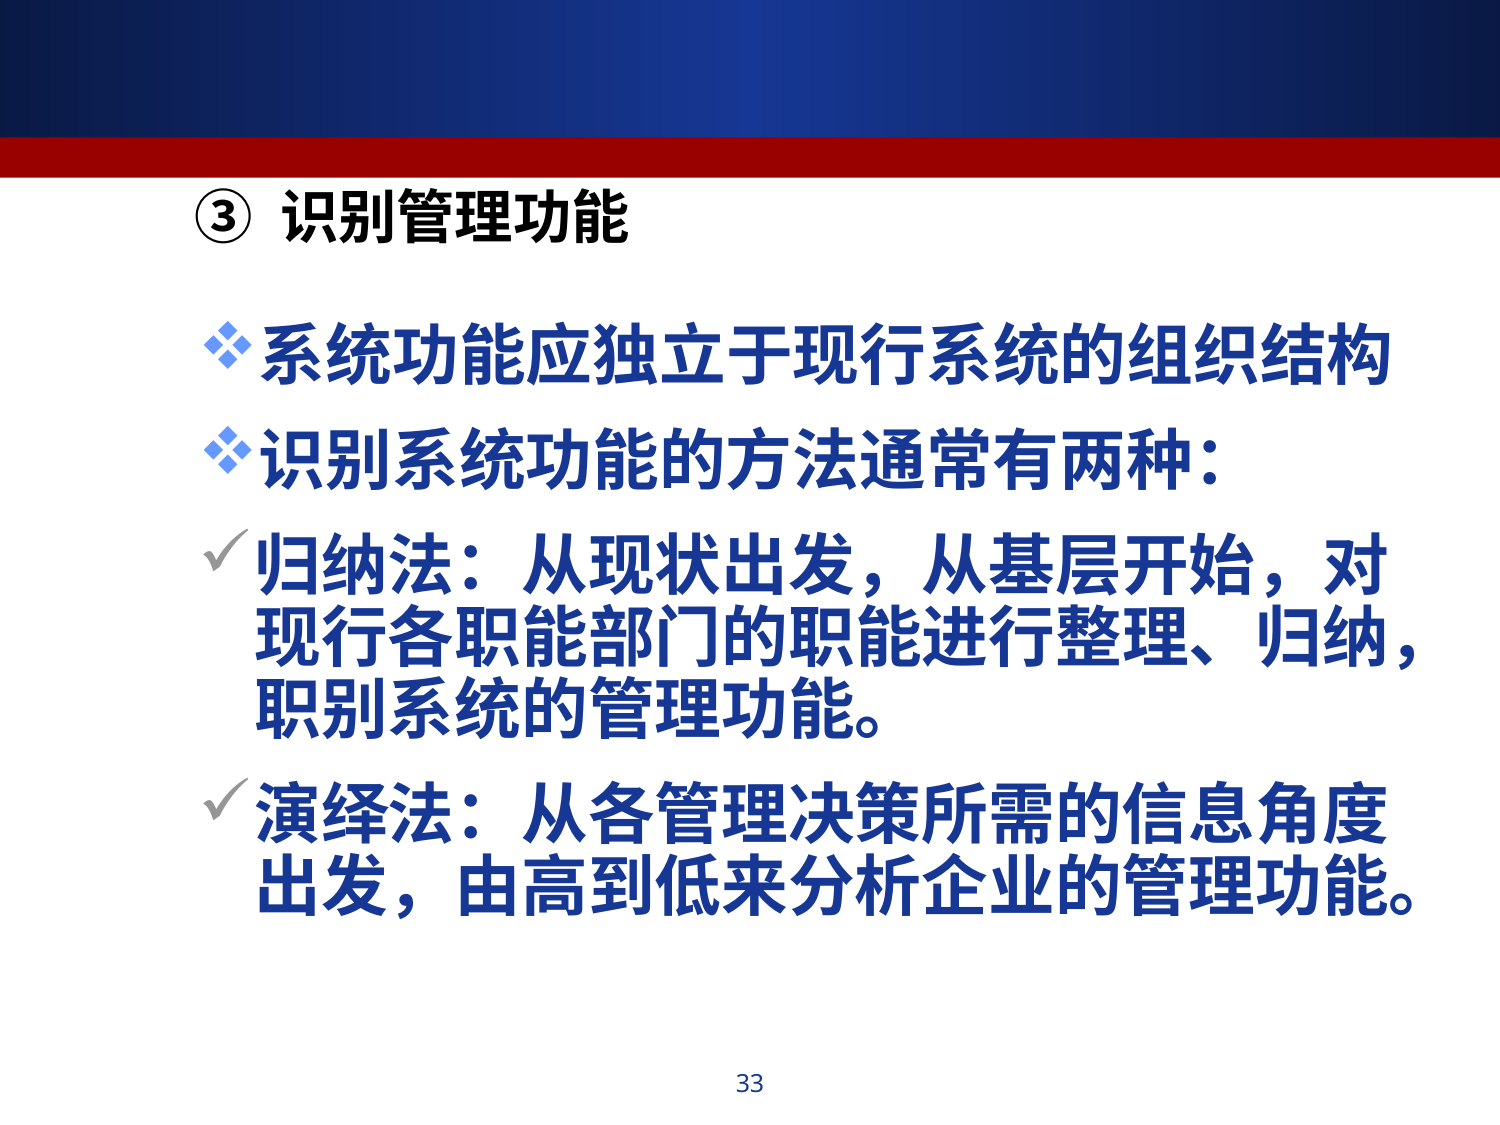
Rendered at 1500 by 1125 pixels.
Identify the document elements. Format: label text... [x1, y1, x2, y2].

list 系统功能应独立于现行系统的组织结构 识别系统功能的方法通常有两种： 归纳法：从现状出发，从基层开始，对现行各职能部门的职能进行整理、归纳，职别系统的管理功能。 演绎法：从各管理决策所需的信息角度出发，由高到低来分析企业的管理功能。 [182, 314, 1436, 990]
slide_number 33 [574, 1059, 926, 1113]
title ③ 识别管理功能 [179, 174, 854, 257]
